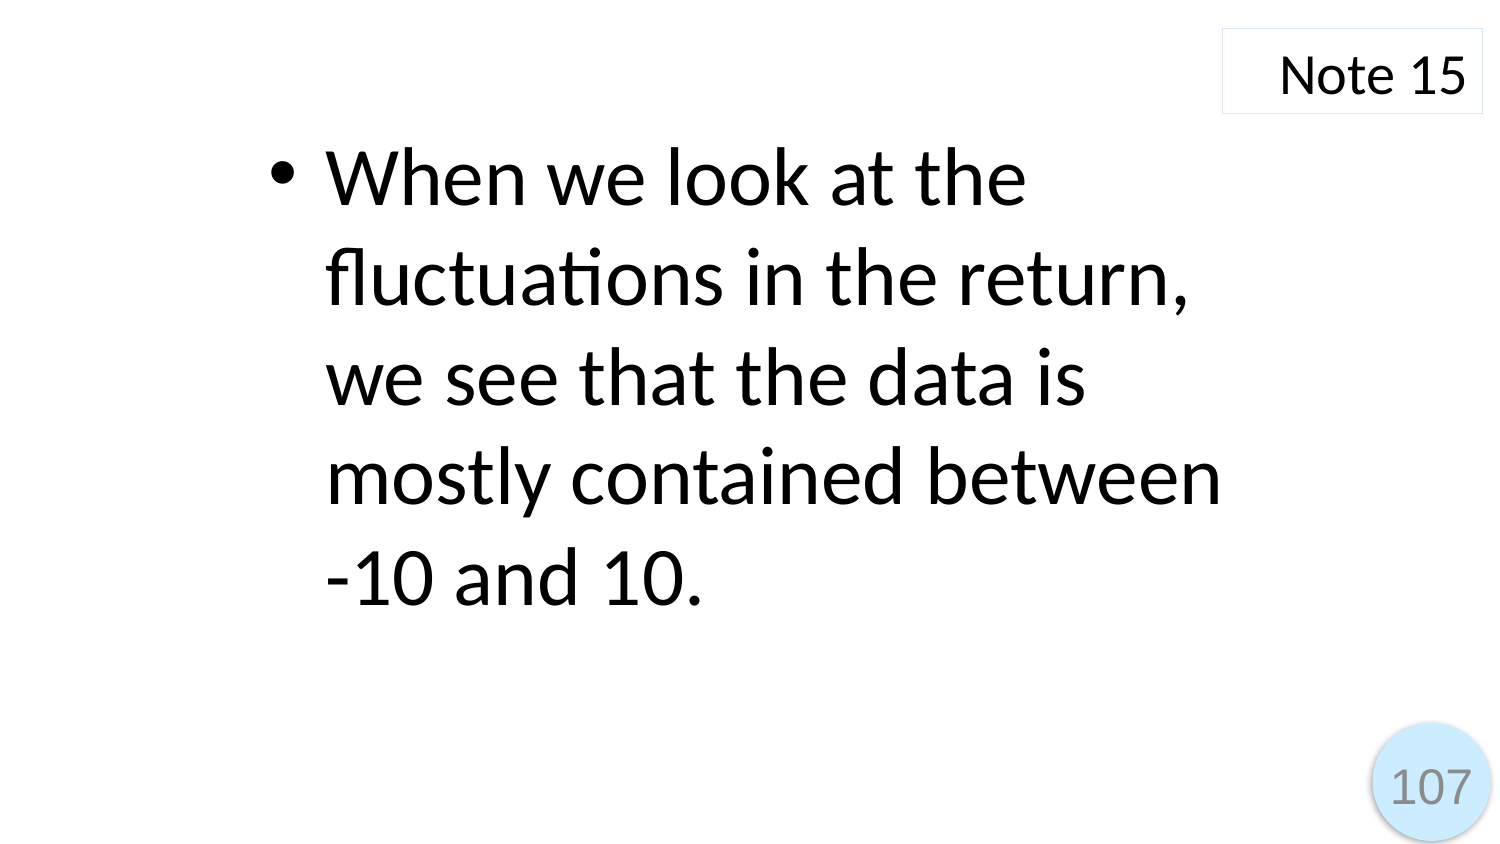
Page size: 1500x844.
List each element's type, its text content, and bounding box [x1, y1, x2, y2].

text_box Note 15 [1222, 28, 1483, 114]
slide_number 107 [1372, 762, 1491, 807]
list When we look at the fluctuations in the return, we see that the data is mostly contained between -10 and 10. [253, 114, 1258, 786]
